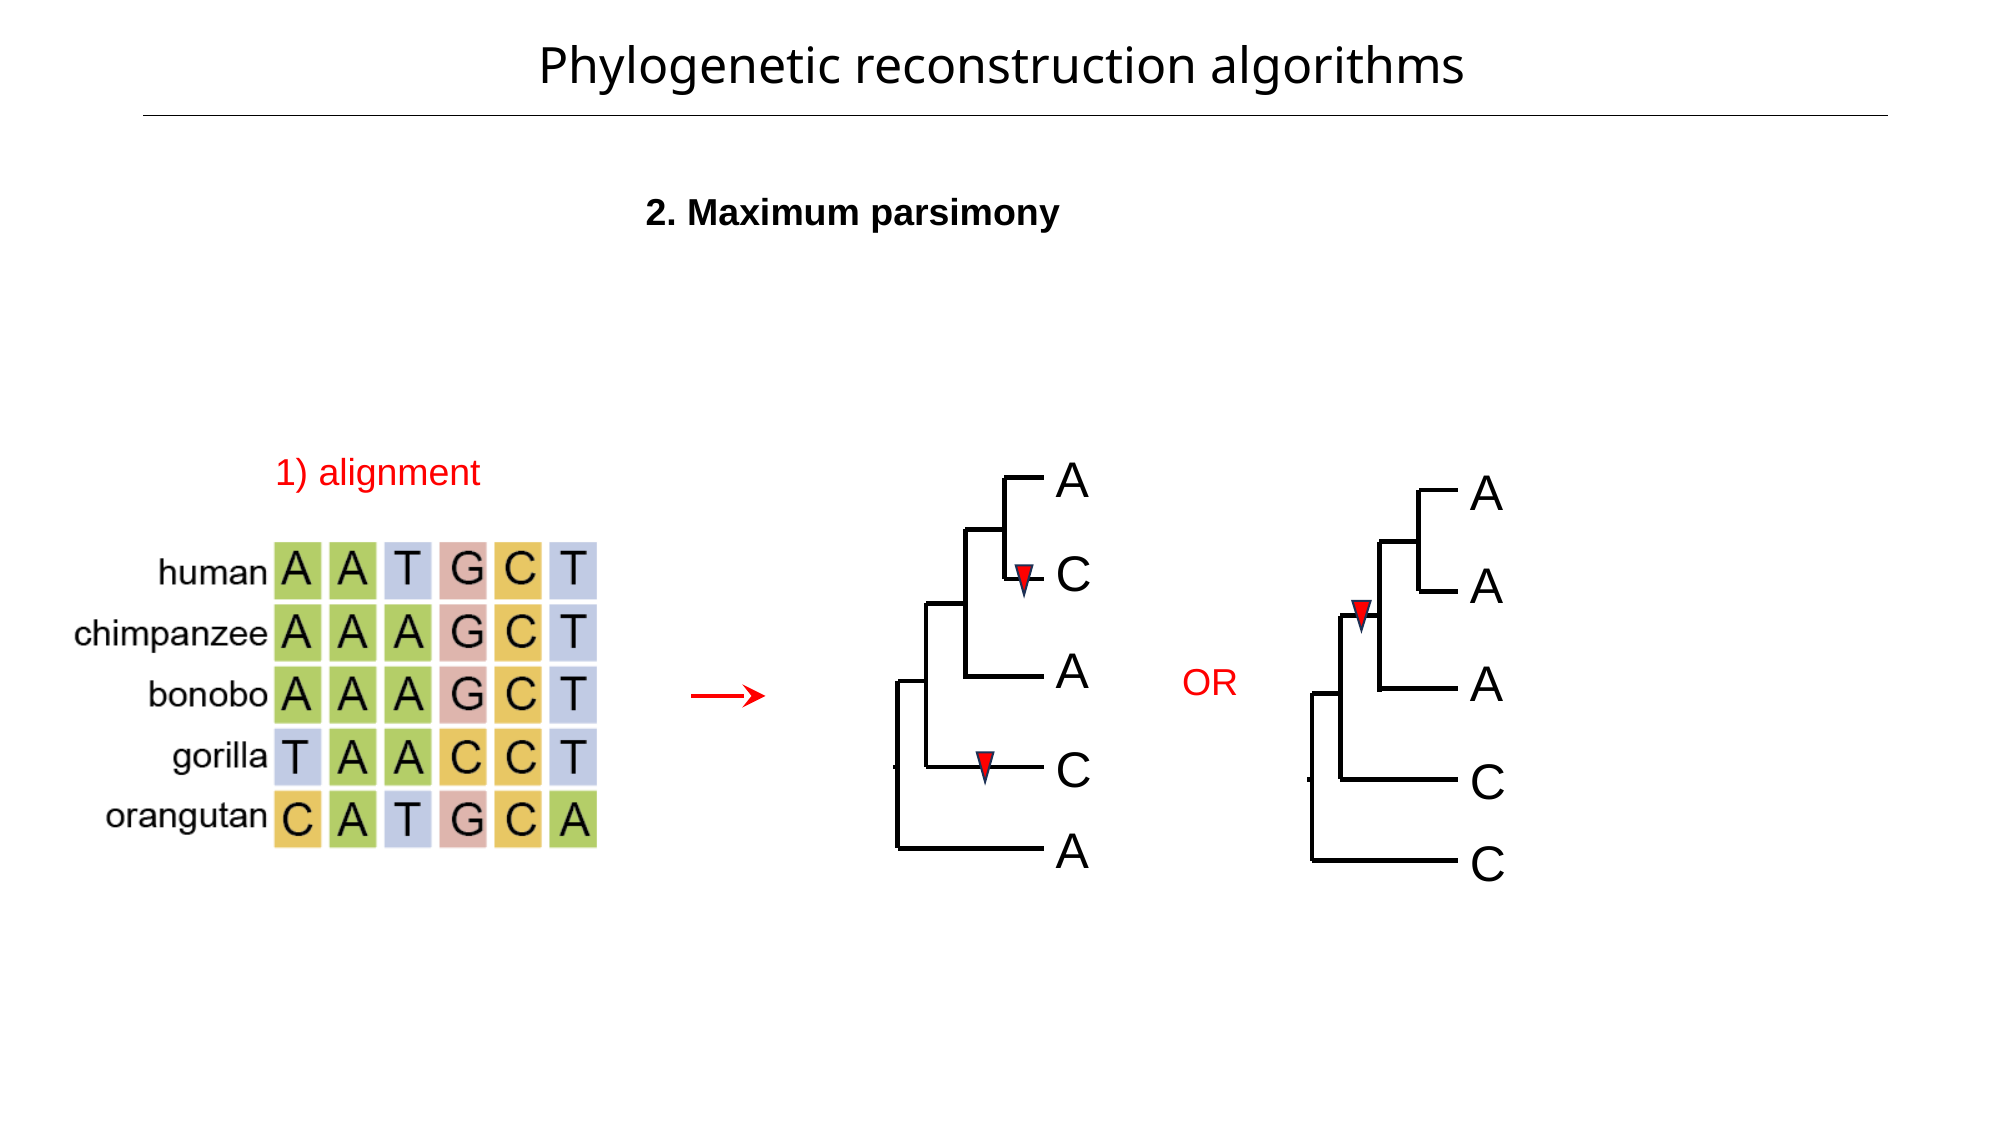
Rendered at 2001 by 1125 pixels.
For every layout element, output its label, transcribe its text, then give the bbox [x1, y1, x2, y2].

list 2. Maximum parsimony [630, 150, 1829, 363]
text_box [892, 440, 1108, 888]
text_box OR [1167, 650, 1275, 711]
title Phylogenetic reconstruction algorithms [70, 13, 1935, 139]
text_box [1306, 452, 1522, 900]
text_box 1) alignment [260, 440, 534, 501]
picture [60, 536, 607, 856]
